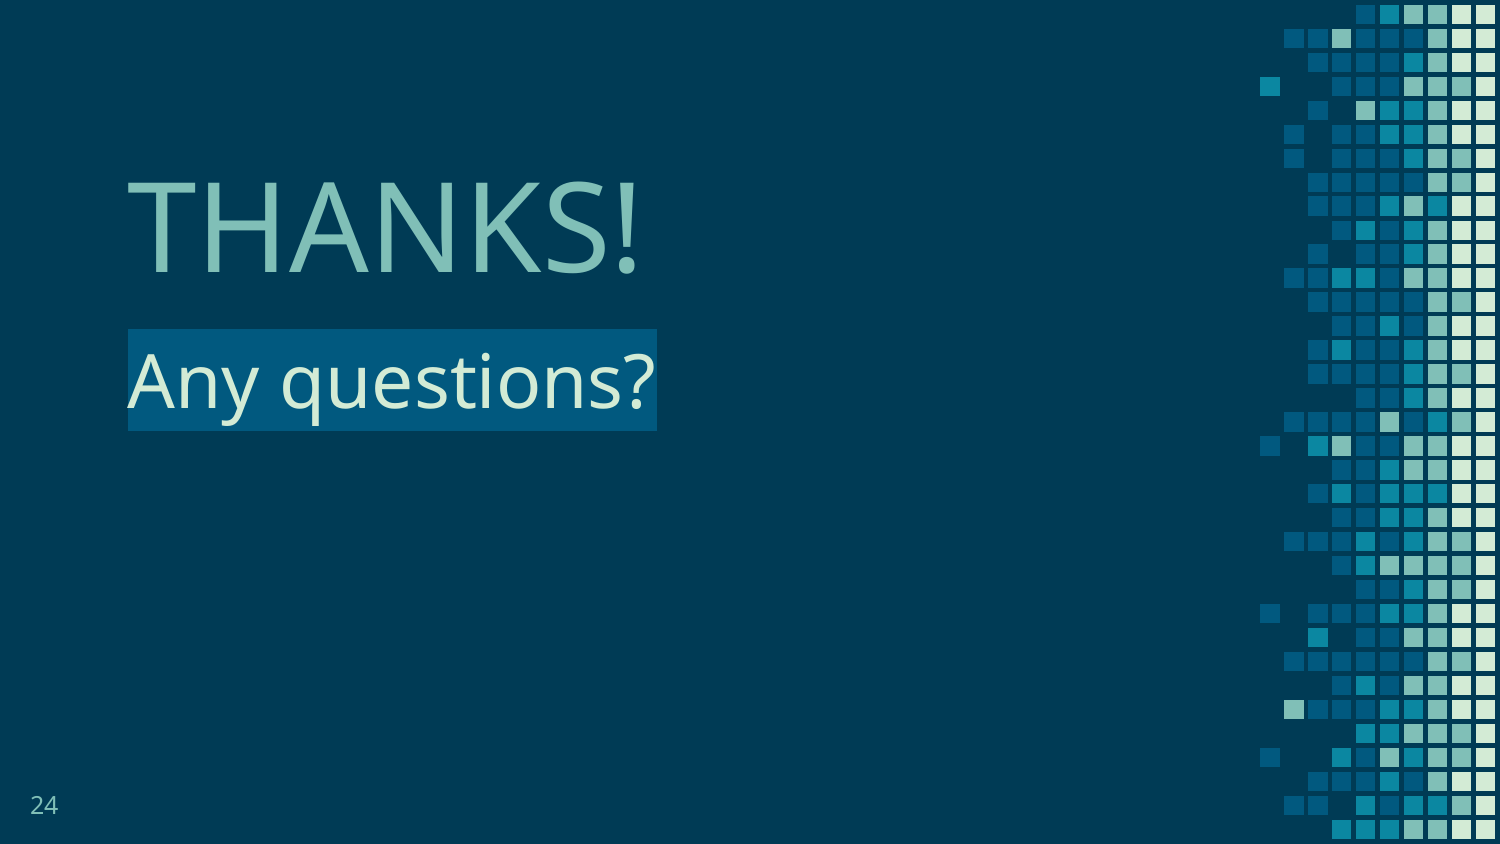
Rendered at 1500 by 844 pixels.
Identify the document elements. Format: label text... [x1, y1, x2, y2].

subtitle Any questions? [112, 319, 911, 448]
title THANKS! [112, 122, 911, 313]
slide_number ‹#› [15, 774, 105, 839]
